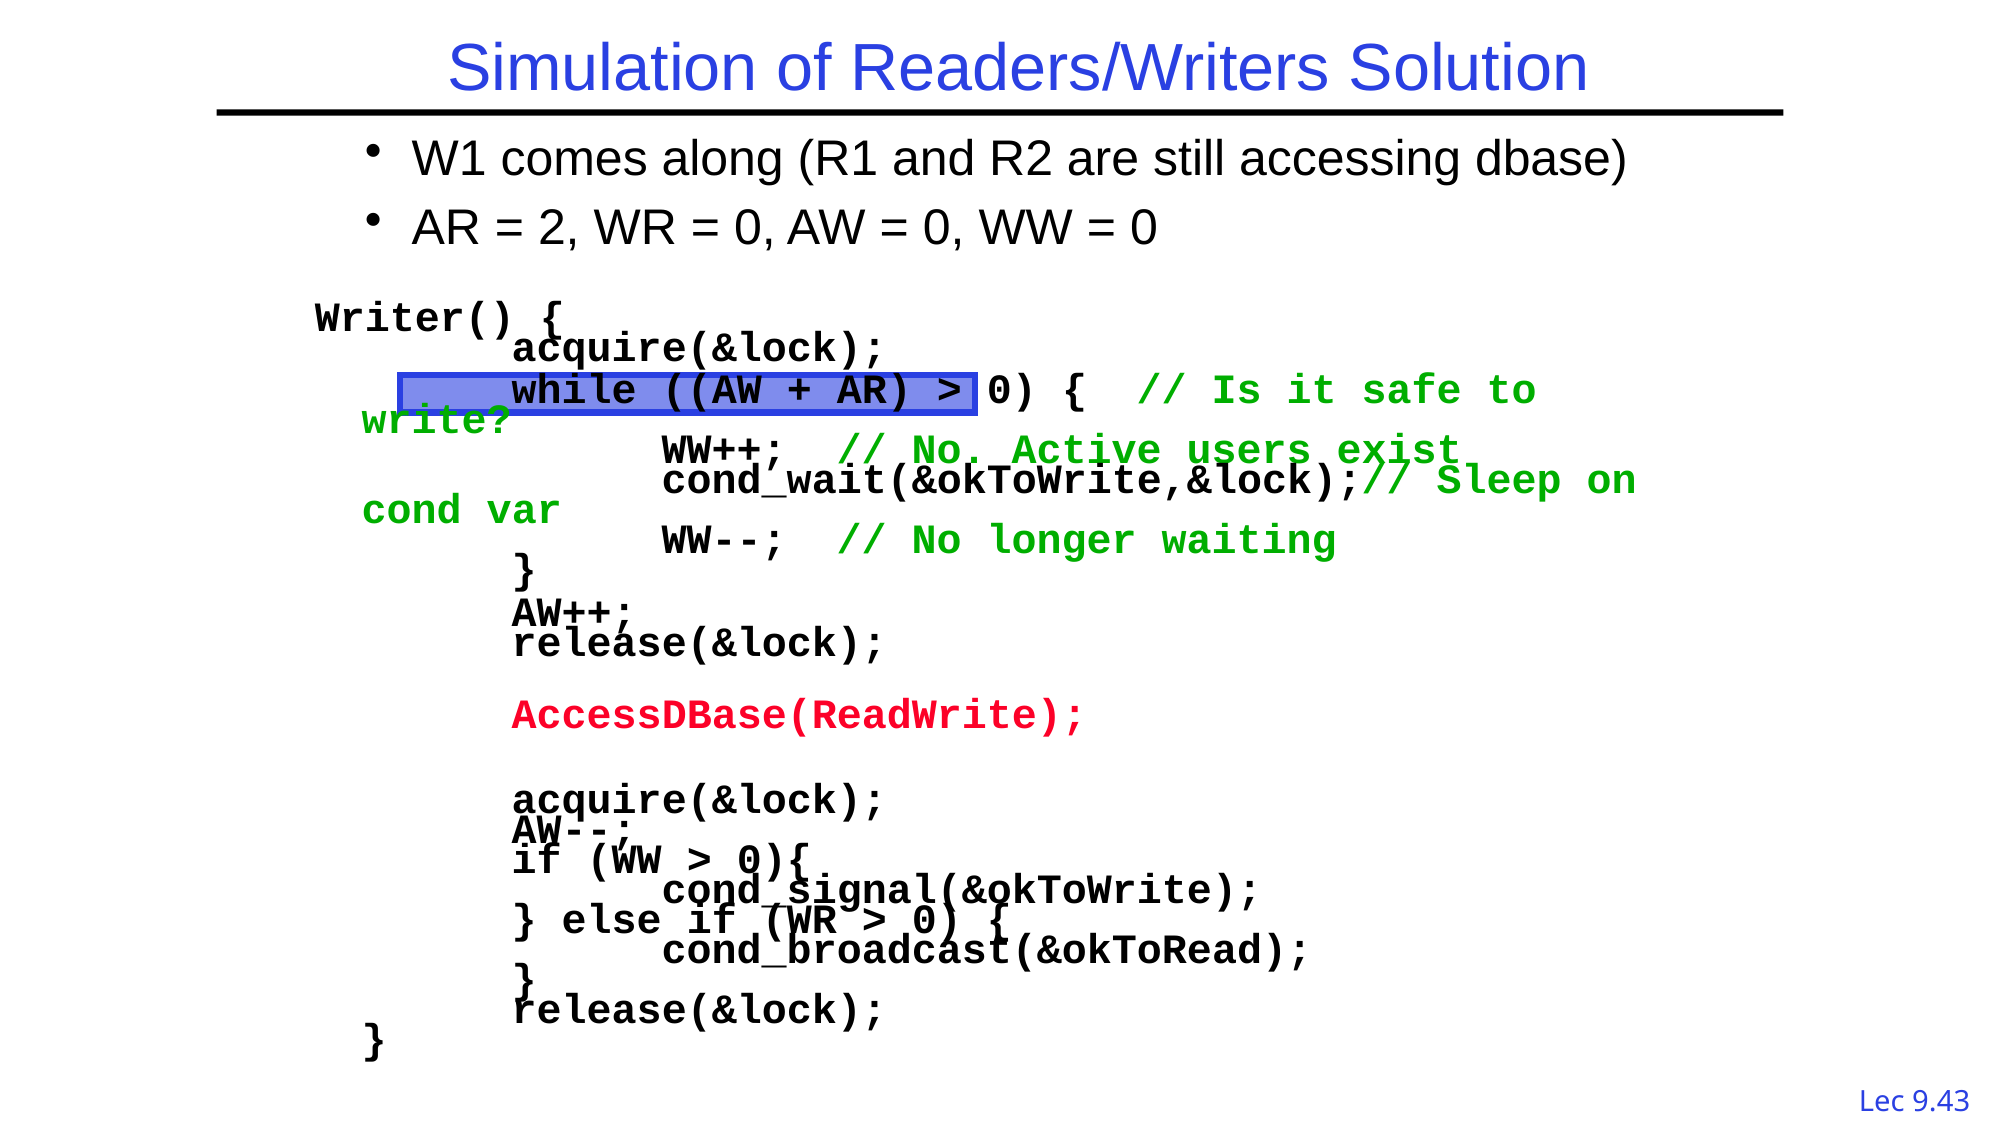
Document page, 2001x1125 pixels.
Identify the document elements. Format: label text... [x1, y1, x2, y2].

text_box Writer() { acquire(&lock); while ((AW + AR) > 0) { // Is it safe to write? WW++; // No. Active users exist cond_wait(&okToWrite,&lock);// Sleep on cond var WW--; // No longer waiting } AW++; release(&lock); AccessDBase(ReadWrite); acquire(&lock); AW--; if (WW > 0){ cond_signal(&okToWrite); } else if (WR > 0) { cond_broadcast(&okToRead); } release(&lock); } [299, 299, 1713, 1063]
list W1 comes along (R1 and R2 are still accessing dbase) AR = 2, WR = 0, AW = 0, WW = 0 [350, 125, 1650, 300]
title Simulation of Readers/Writers Solution [337, 24, 1700, 113]
